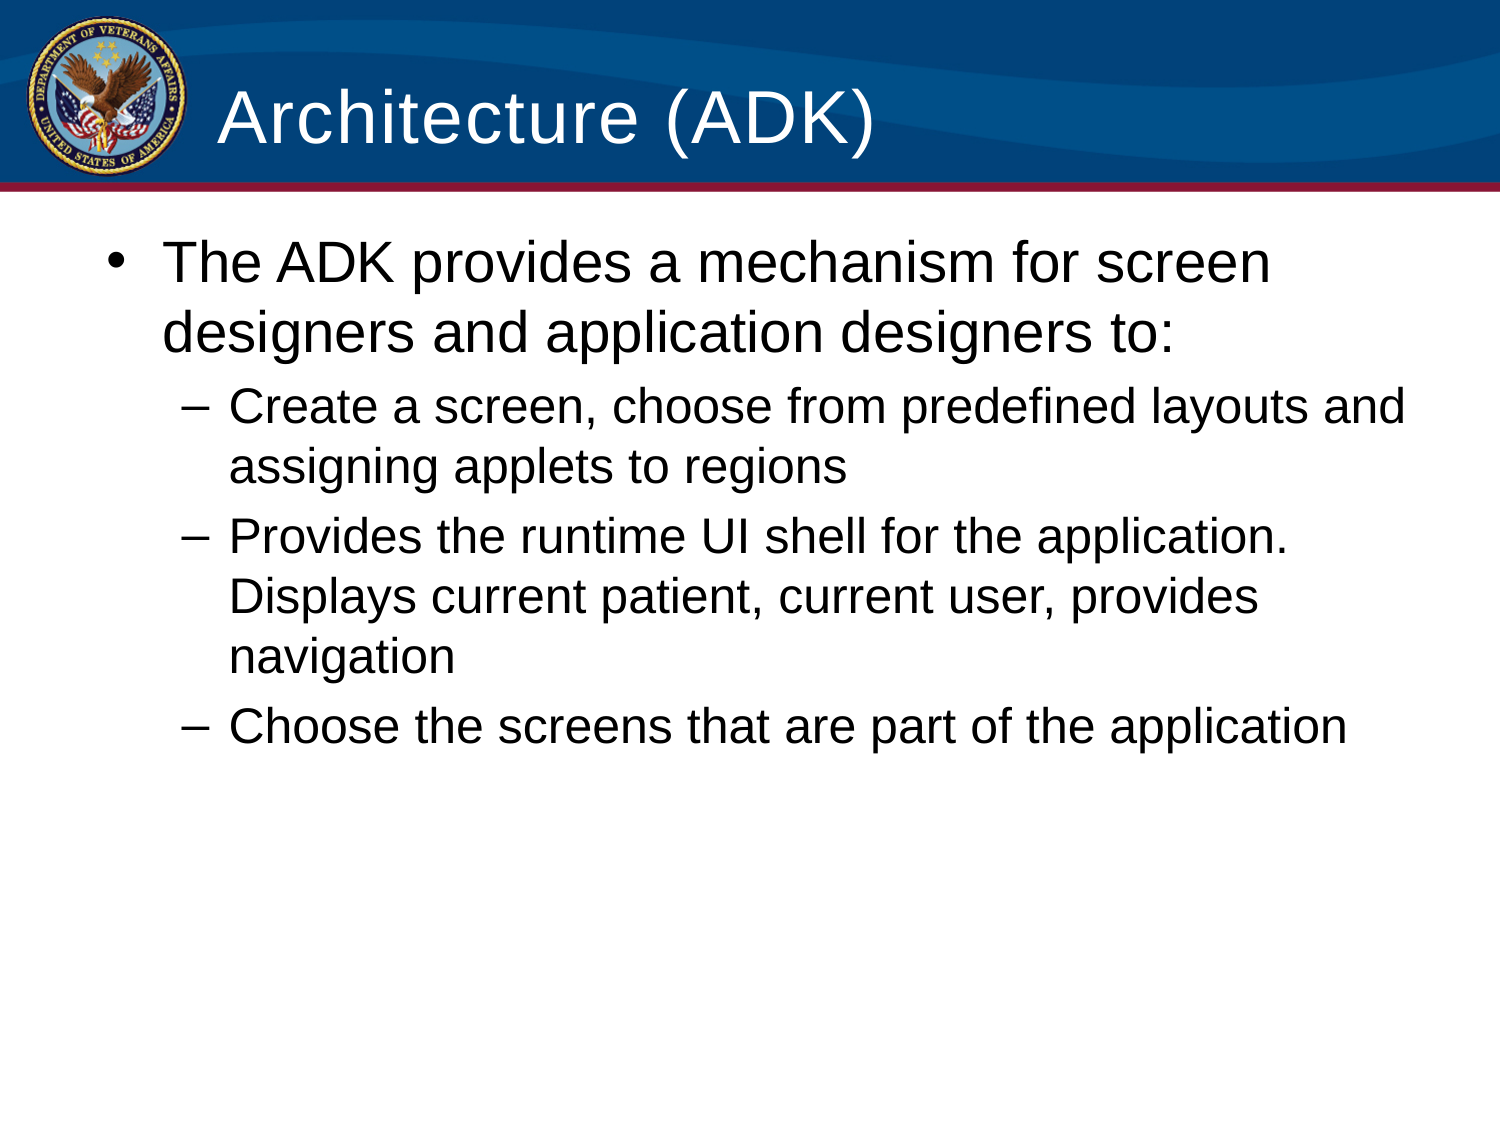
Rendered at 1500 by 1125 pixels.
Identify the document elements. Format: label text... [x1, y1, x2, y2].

list The ADK provides a mechanism for screen designers and application designers to: Create a screen, choose from predefined layouts and assigning applets to regions Provides the runtime UI shell for the application. Displays current patient, current user, provides navigation Choose the screens that are part of the application [91, 216, 1442, 1018]
title Architecture (ADK) [202, 49, 1425, 177]
picture [0, 0, 1500, 196]
